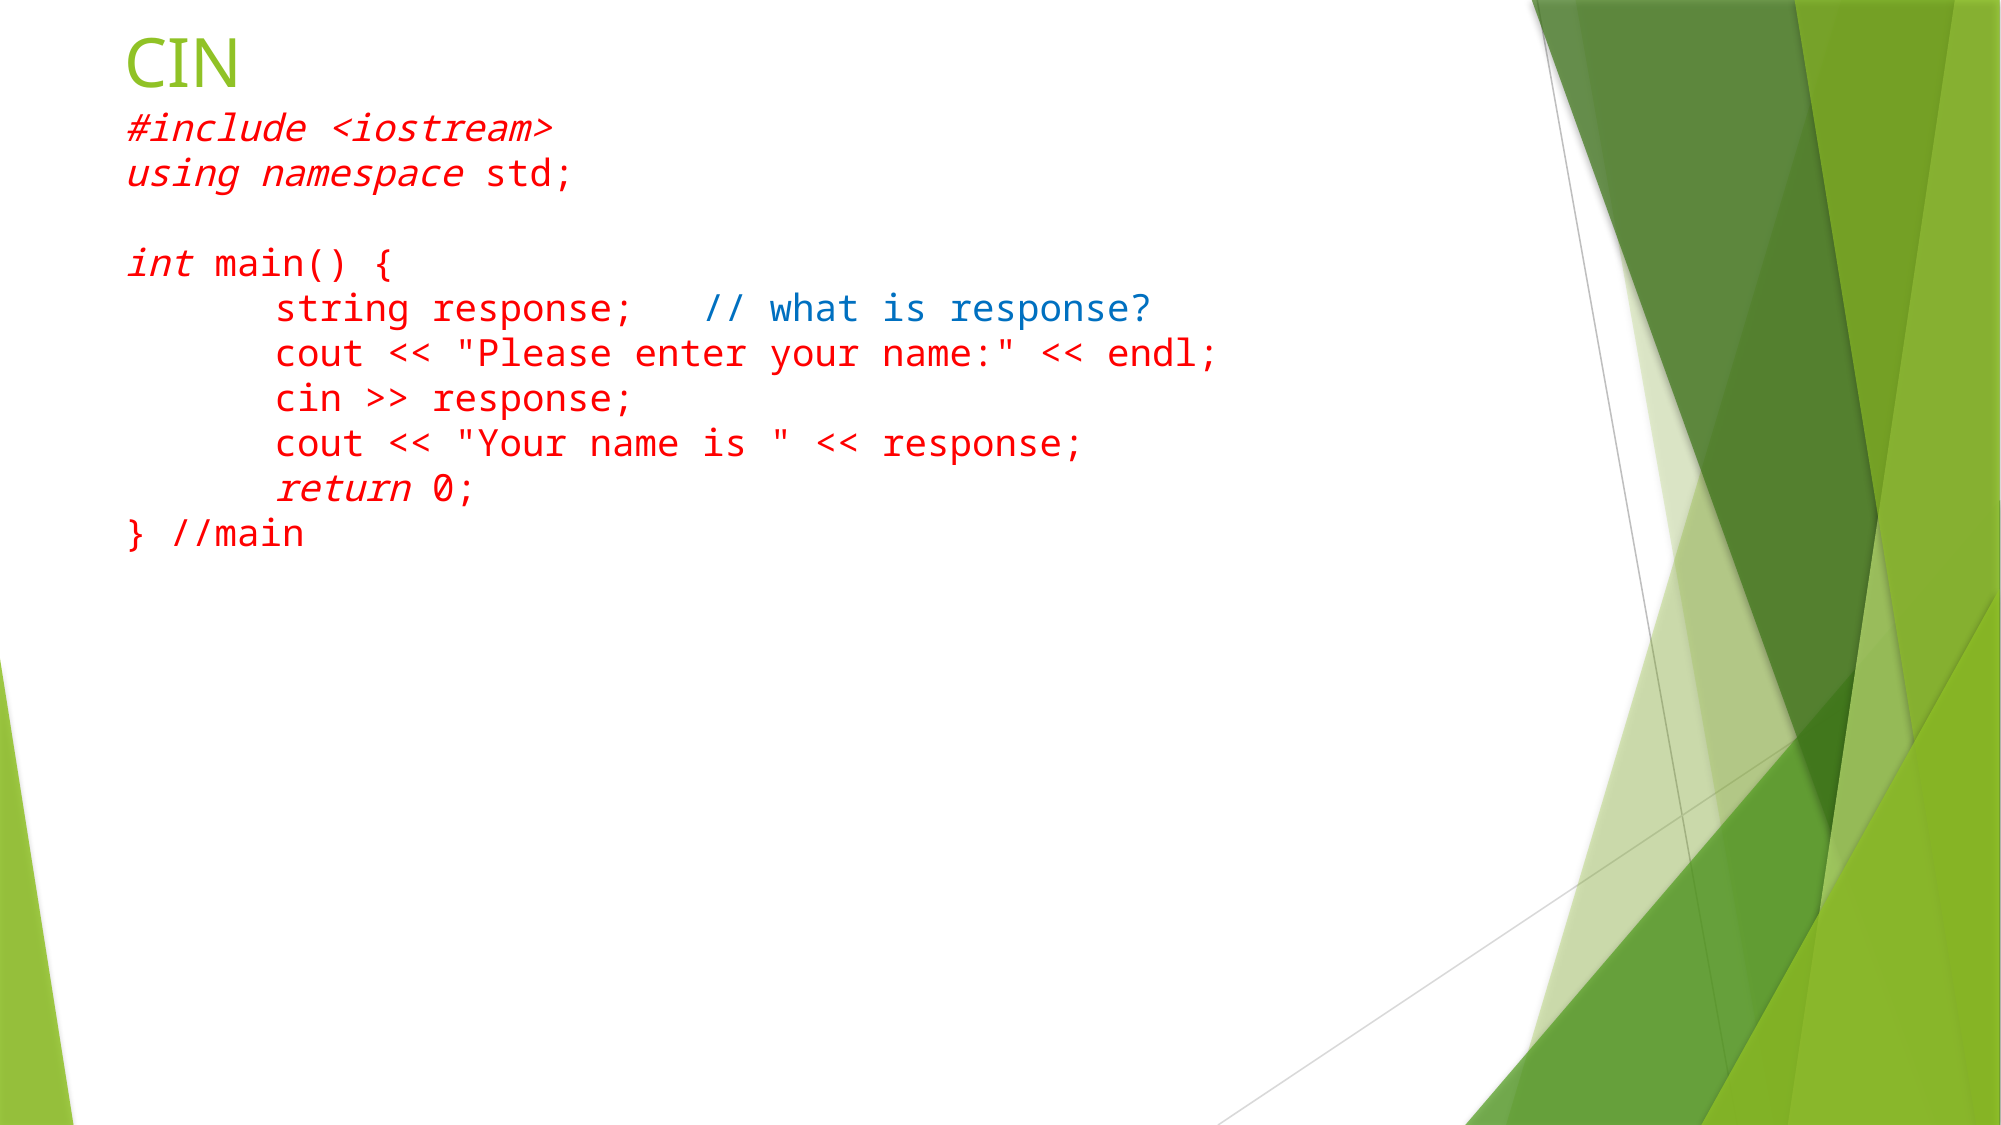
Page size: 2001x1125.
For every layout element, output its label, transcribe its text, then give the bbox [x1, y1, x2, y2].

list #include <iostream> using namespace std; int main() { string response; // what is response? cout << "Please enter your name:" << endl; cin >> response; cout << "Your name is " << response; return 0; } //main [109, 96, 1695, 1125]
title CIN [109, 11, 1520, 96]
